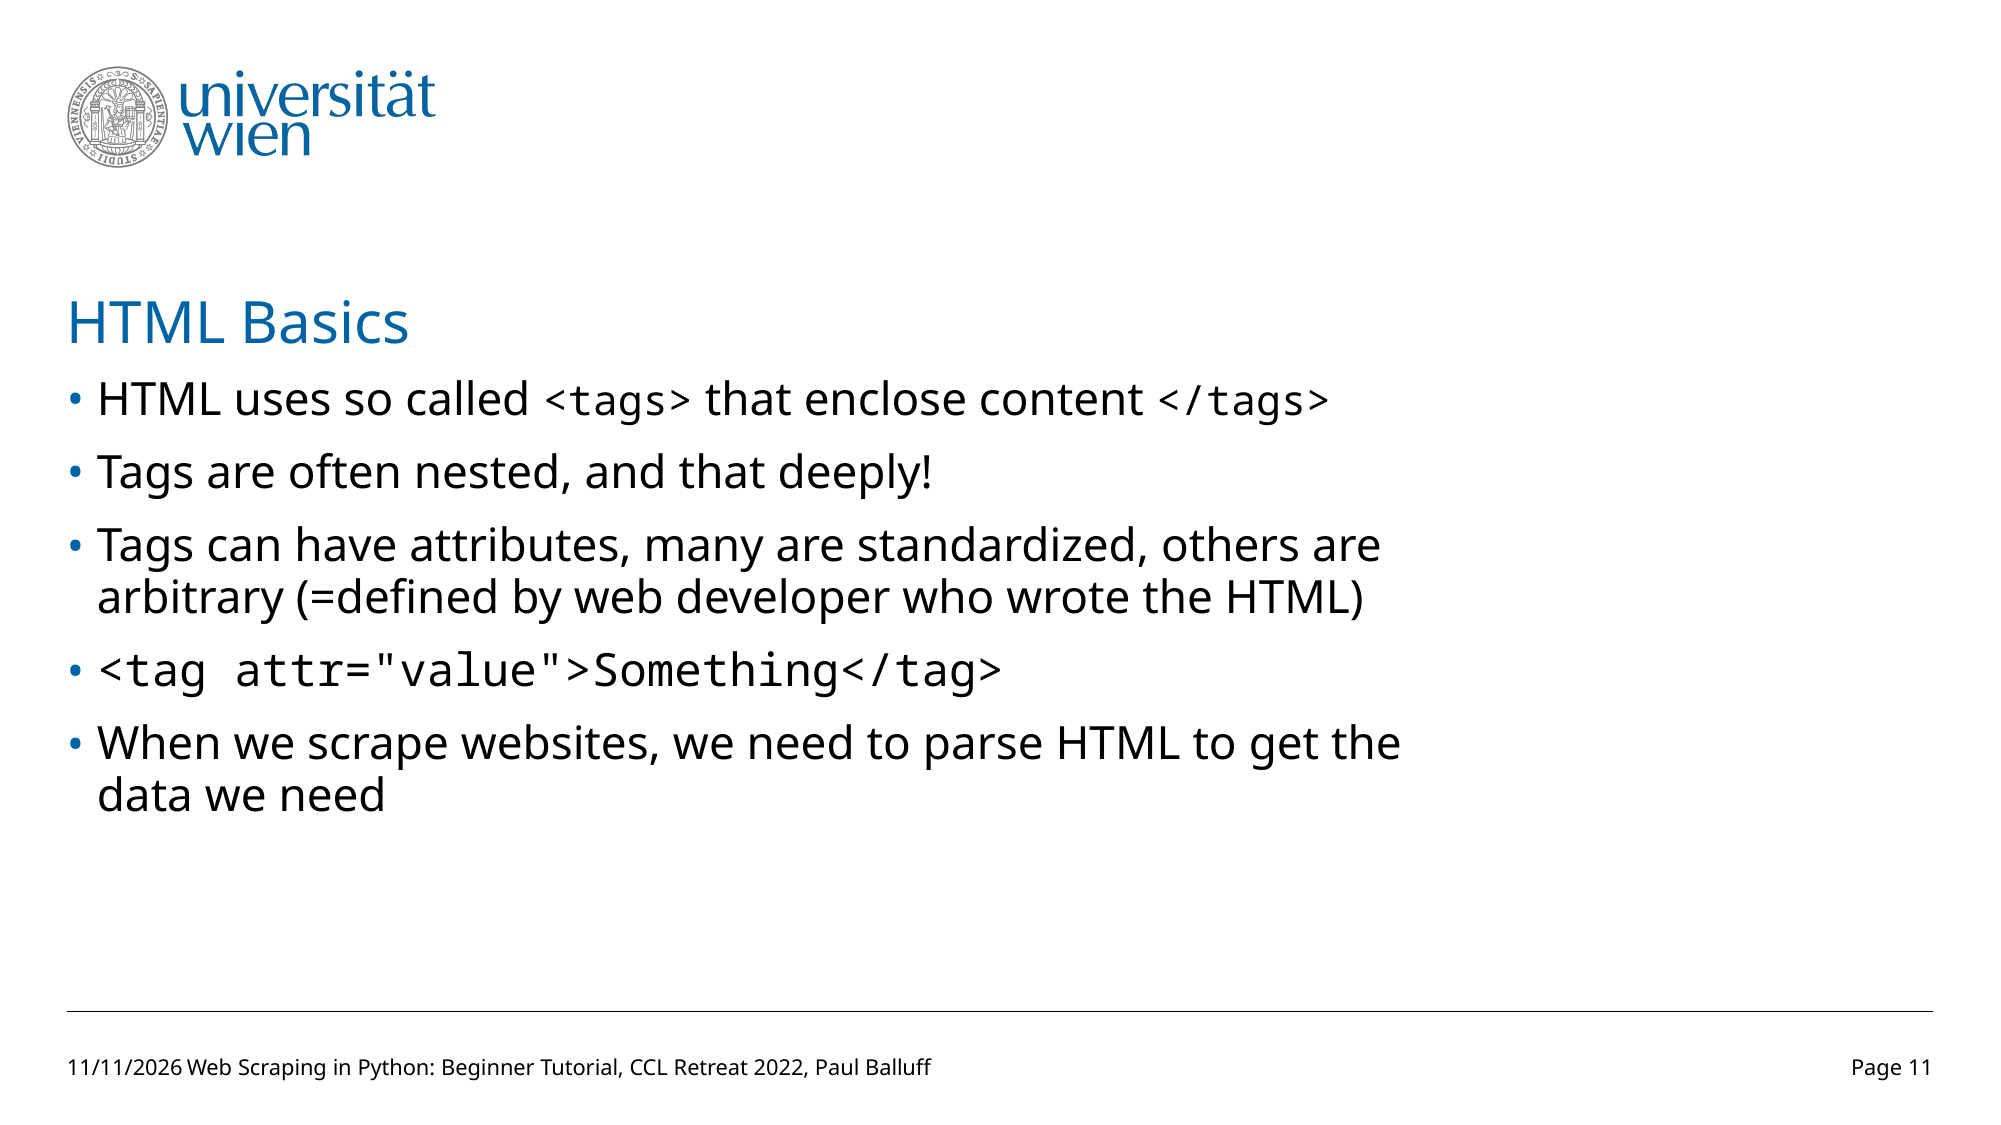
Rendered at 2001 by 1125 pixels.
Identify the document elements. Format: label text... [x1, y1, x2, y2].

list HTML uses so called <tags> that enclose content </tags> Tags are often nested, and that deeply! Tags can have attributes, many are standardized, others are arbitrary (=defined by web developer who wrote the HTML) <tag attr="value">Something</tag> When we scrape websites, we need to parse HTML to get the data we need [66, 373, 1467, 977]
title HTML Basics [66, 218, 1467, 356]
footer Web Scraping in Python: Beginner Tutorial, CCL Retreat 2022, Paul Balluff [186, 1053, 1467, 1114]
picture [66, 66, 437, 168]
slide_number Page 11 [1797, 1053, 1933, 1114]
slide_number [66, 1053, 185, 1114]
